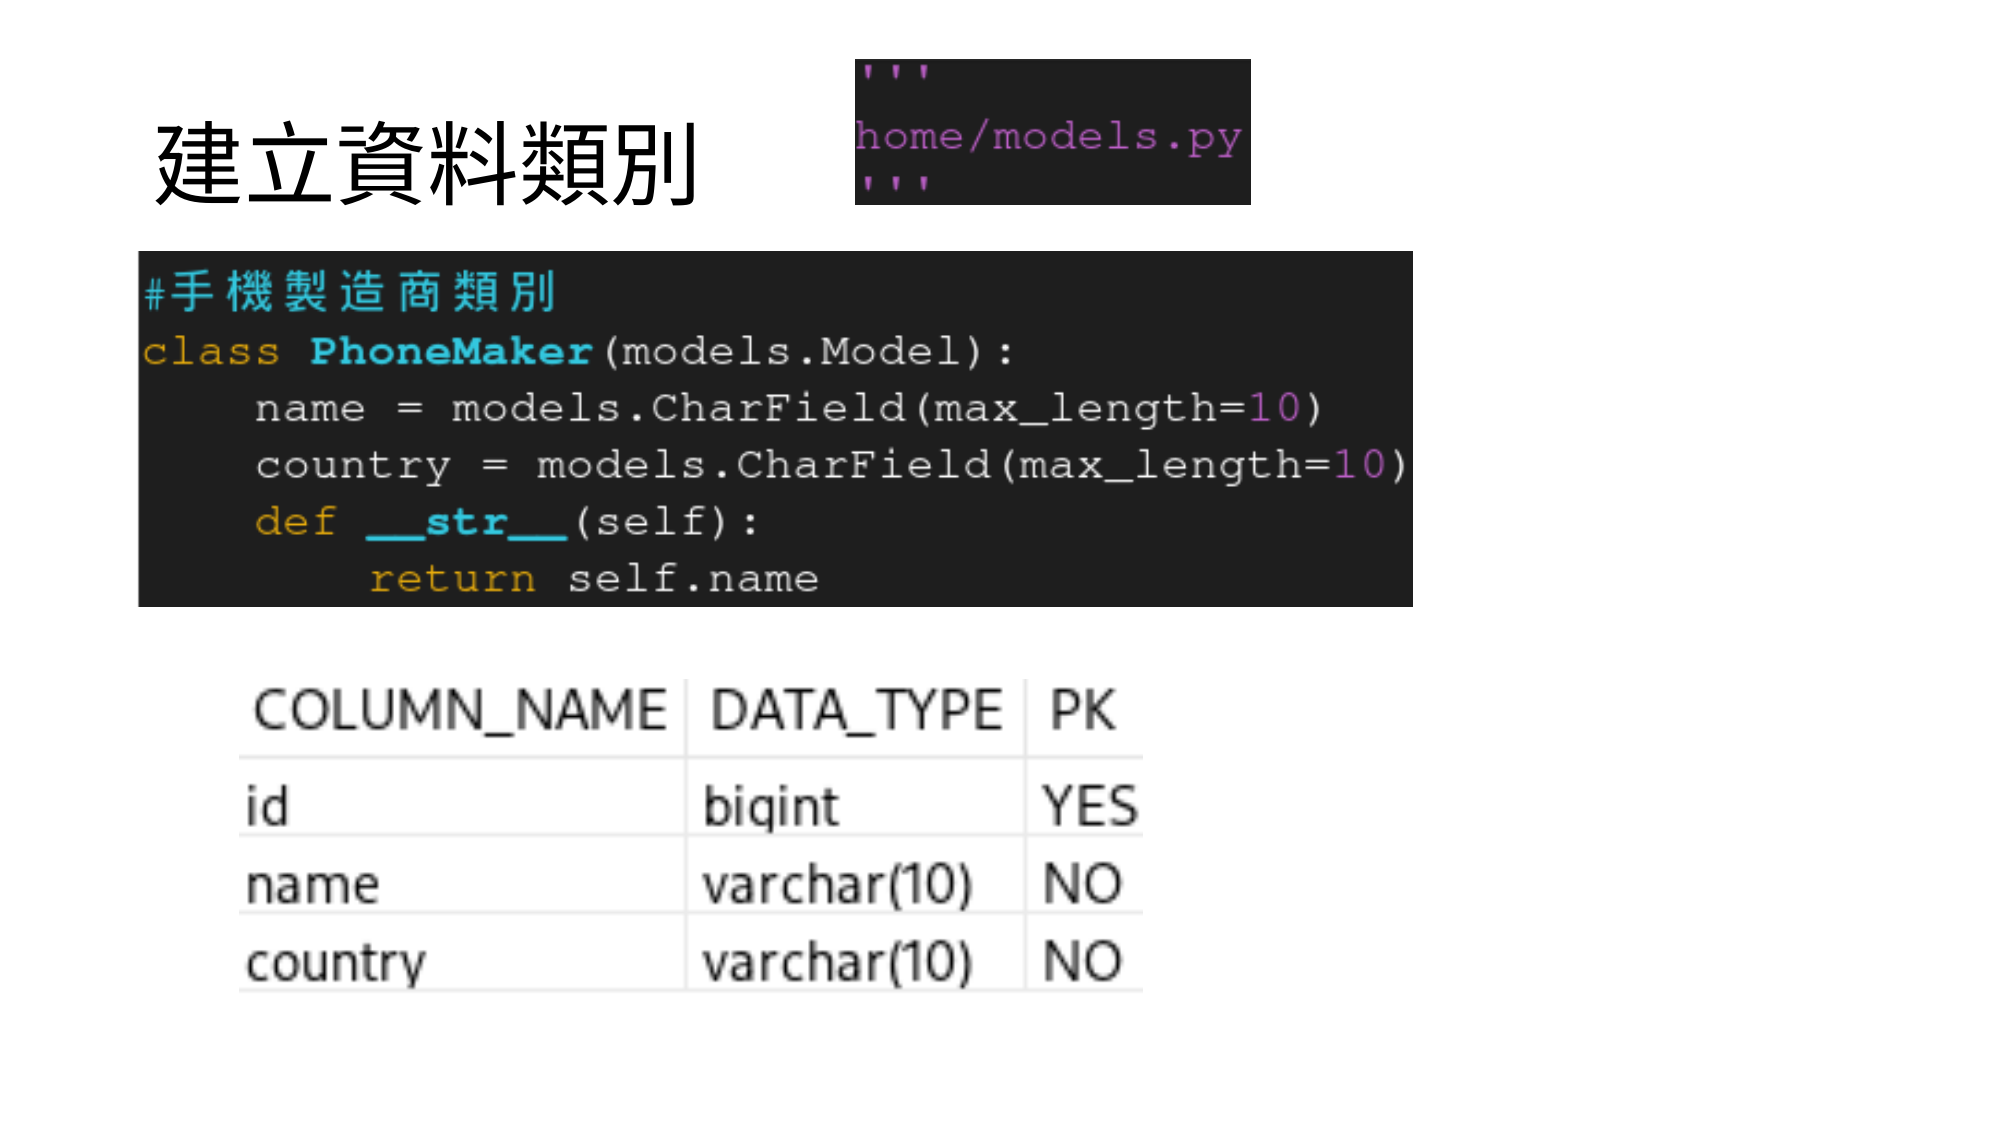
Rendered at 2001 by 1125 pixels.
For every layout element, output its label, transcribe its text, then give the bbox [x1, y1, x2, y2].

picture [137, 251, 1413, 607]
title 建立資料類別 [137, 59, 1863, 278]
picture [855, 59, 1251, 205]
picture [239, 679, 1143, 997]
